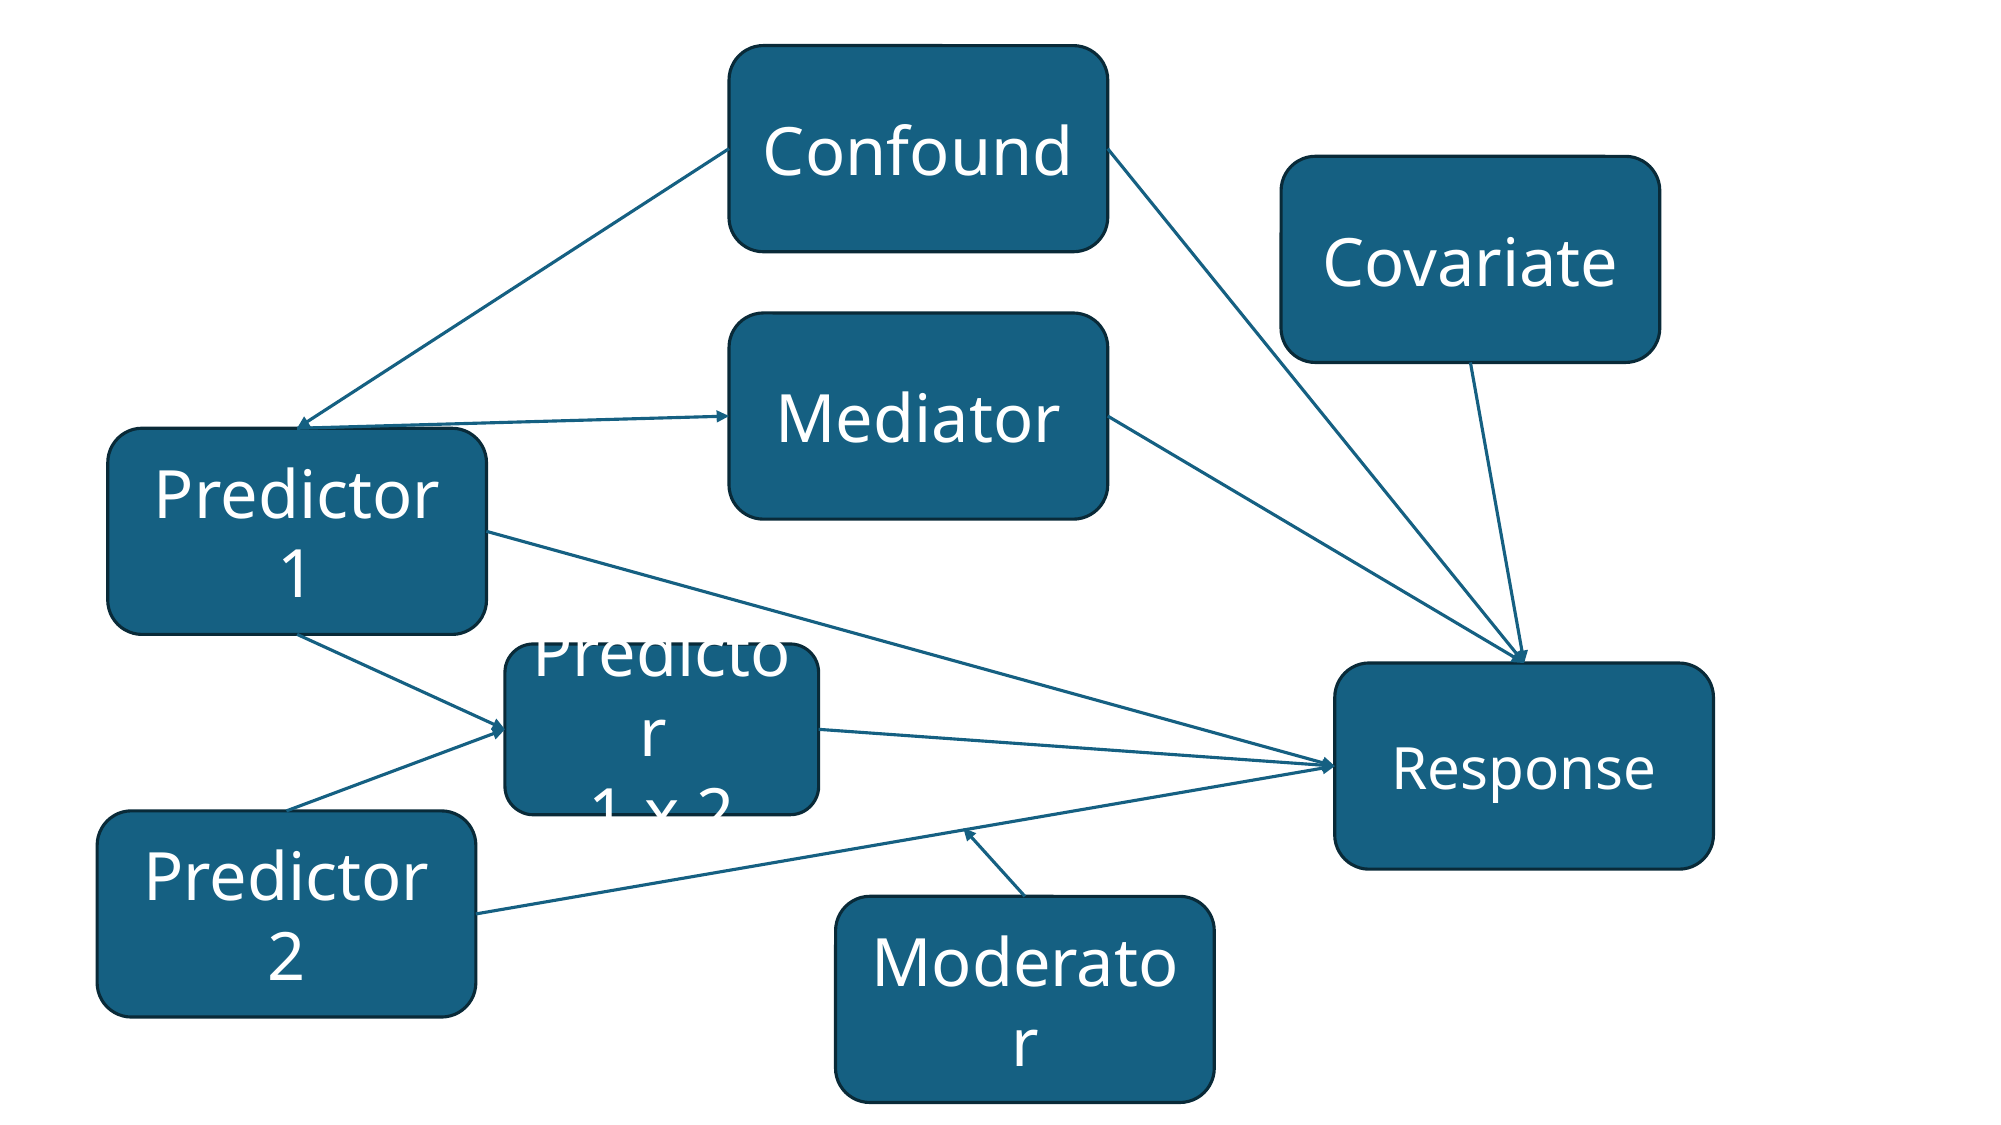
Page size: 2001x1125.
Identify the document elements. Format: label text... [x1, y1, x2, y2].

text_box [818, 728, 1336, 767]
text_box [485, 530, 1336, 765]
text_box Predictor 2 [95, 809, 478, 1019]
text_box Confound [727, 43, 1110, 254]
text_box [1469, 361, 1525, 664]
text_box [296, 633, 506, 728]
text_box Response [1336, 661, 1716, 871]
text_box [475, 765, 1336, 915]
text_box Covariate [1525, 154, 1662, 365]
text_box Moderator [833, 915, 1216, 1105]
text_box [296, 148, 730, 429]
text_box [1107, 148, 1525, 664]
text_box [285, 728, 506, 812]
text_box Predictor 1 [106, 426, 489, 636]
text_box Mediator [727, 311, 1107, 521]
